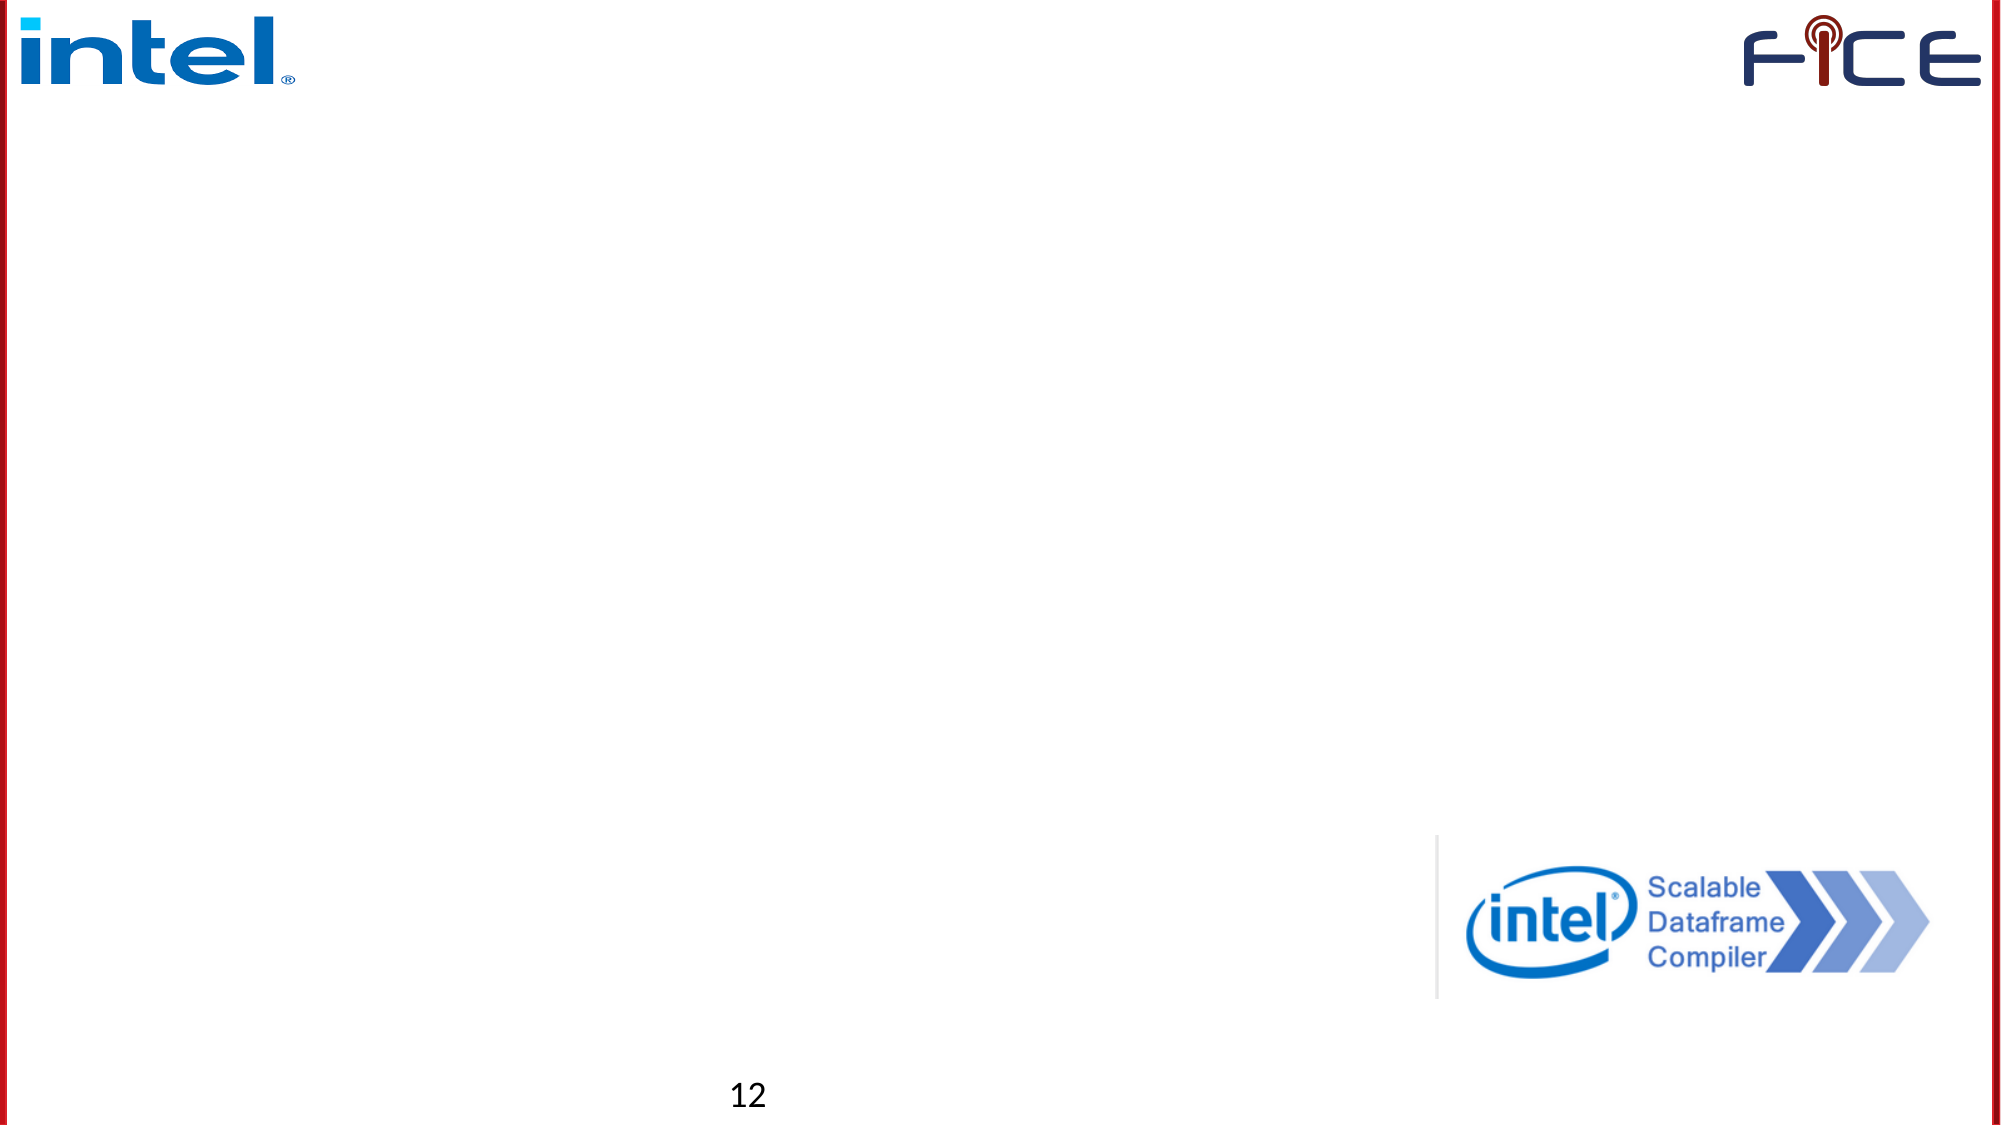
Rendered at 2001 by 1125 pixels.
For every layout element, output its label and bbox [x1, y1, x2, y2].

picture [19, 15, 296, 86]
picture [1435, 835, 1971, 999]
picture [1744, 15, 1981, 86]
